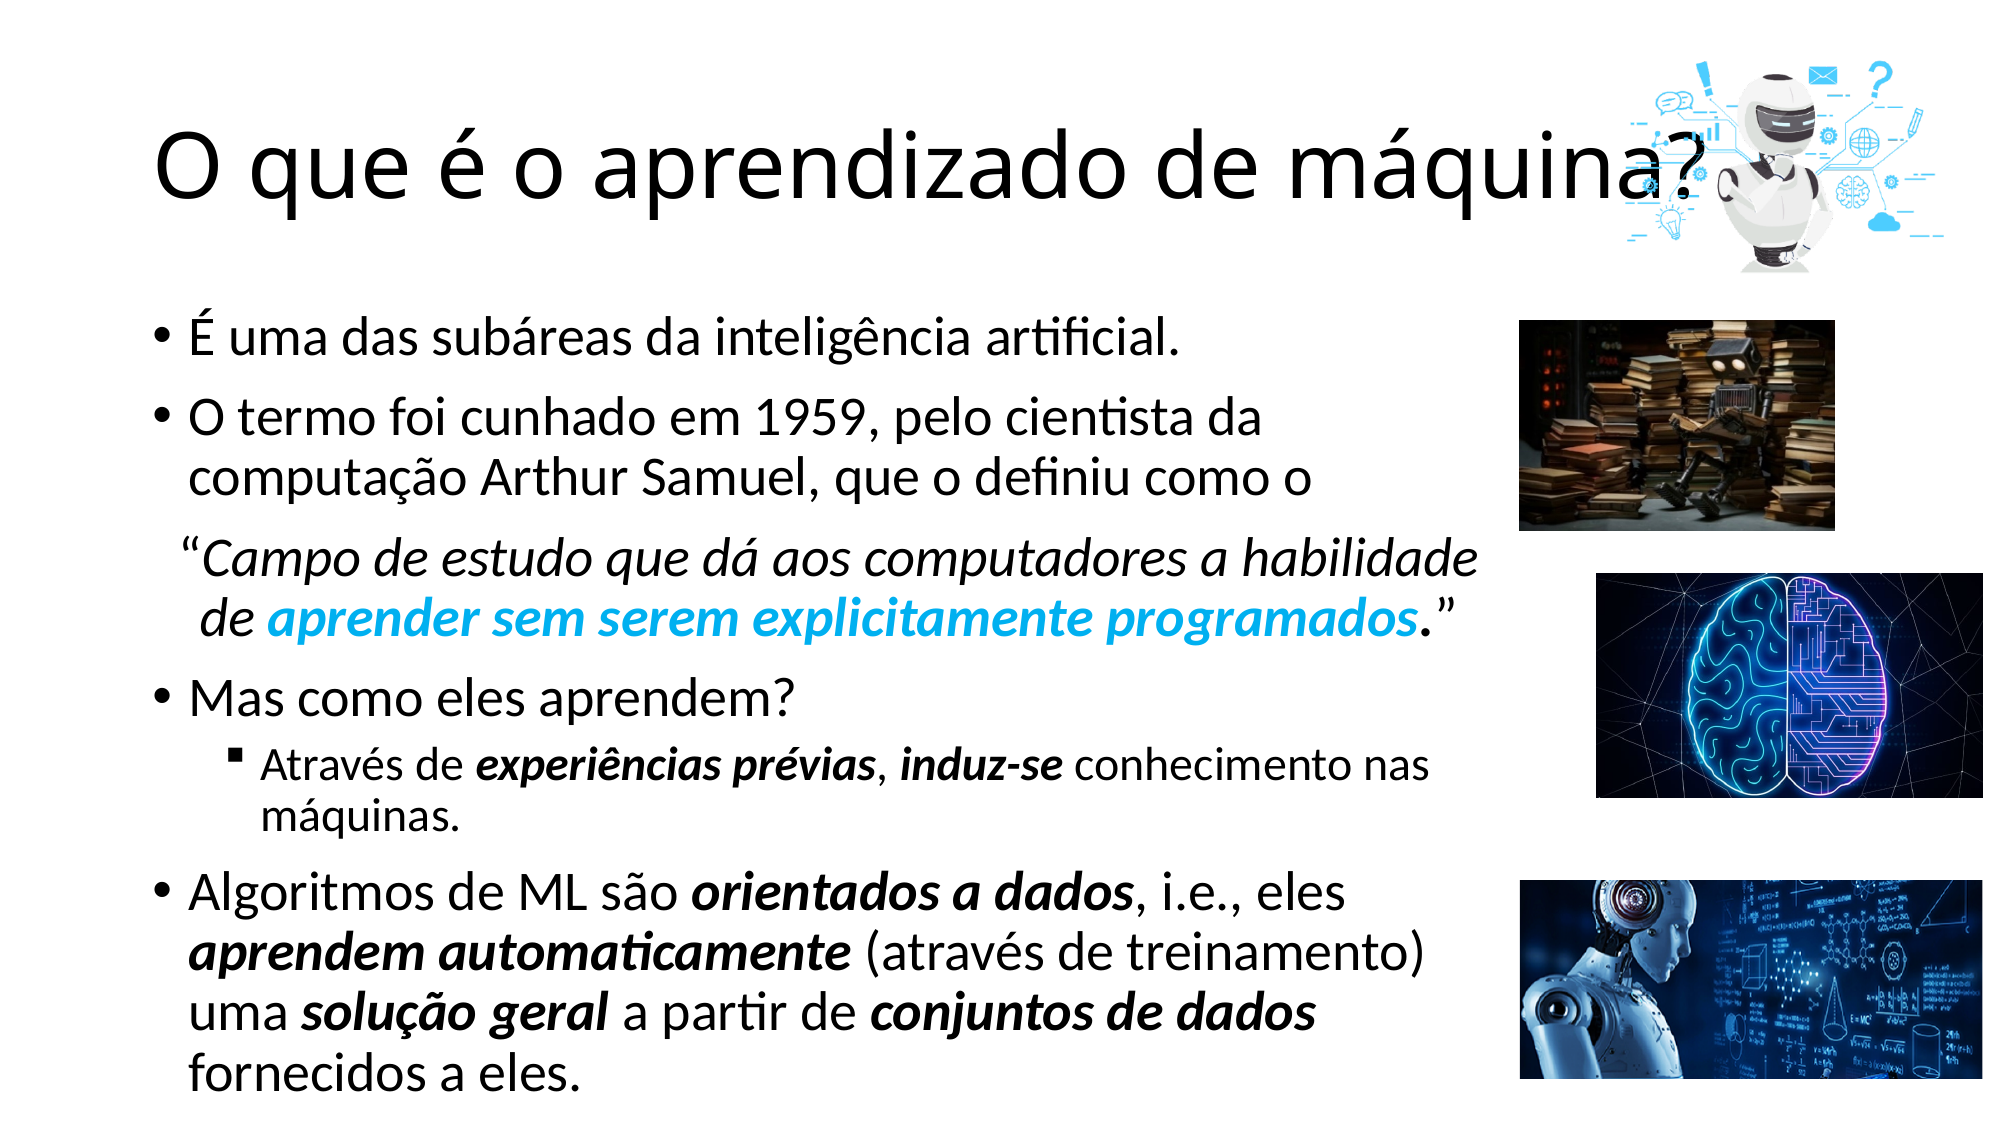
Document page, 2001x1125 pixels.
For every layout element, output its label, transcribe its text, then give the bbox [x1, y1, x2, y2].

picture [1596, 573, 1983, 798]
picture [1585, 53, 1983, 278]
list É uma das subáreas da inteligência artificial. O termo foi cunhado em 1959, pelo cientista da computação Arthur Samuel, que o definiu como o “Campo de estudo que dá aos computadores a habilidade de aprender sem serem explicitamente programados.” Mas como eles aprendem? Através de experiências prévias, induz-se conhecimento nas máquinas. Algoritmos de ML são orientados a dados, i.e., eles aprendem automaticamente (através de treinamento) uma solução geral a partir de conjuntos de dados fornecidos a eles. [137, 299, 1520, 1125]
picture [1519, 320, 1835, 531]
picture [1519, 880, 1983, 1079]
title O que é o aprendizado de máquina? [137, 59, 1585, 278]
